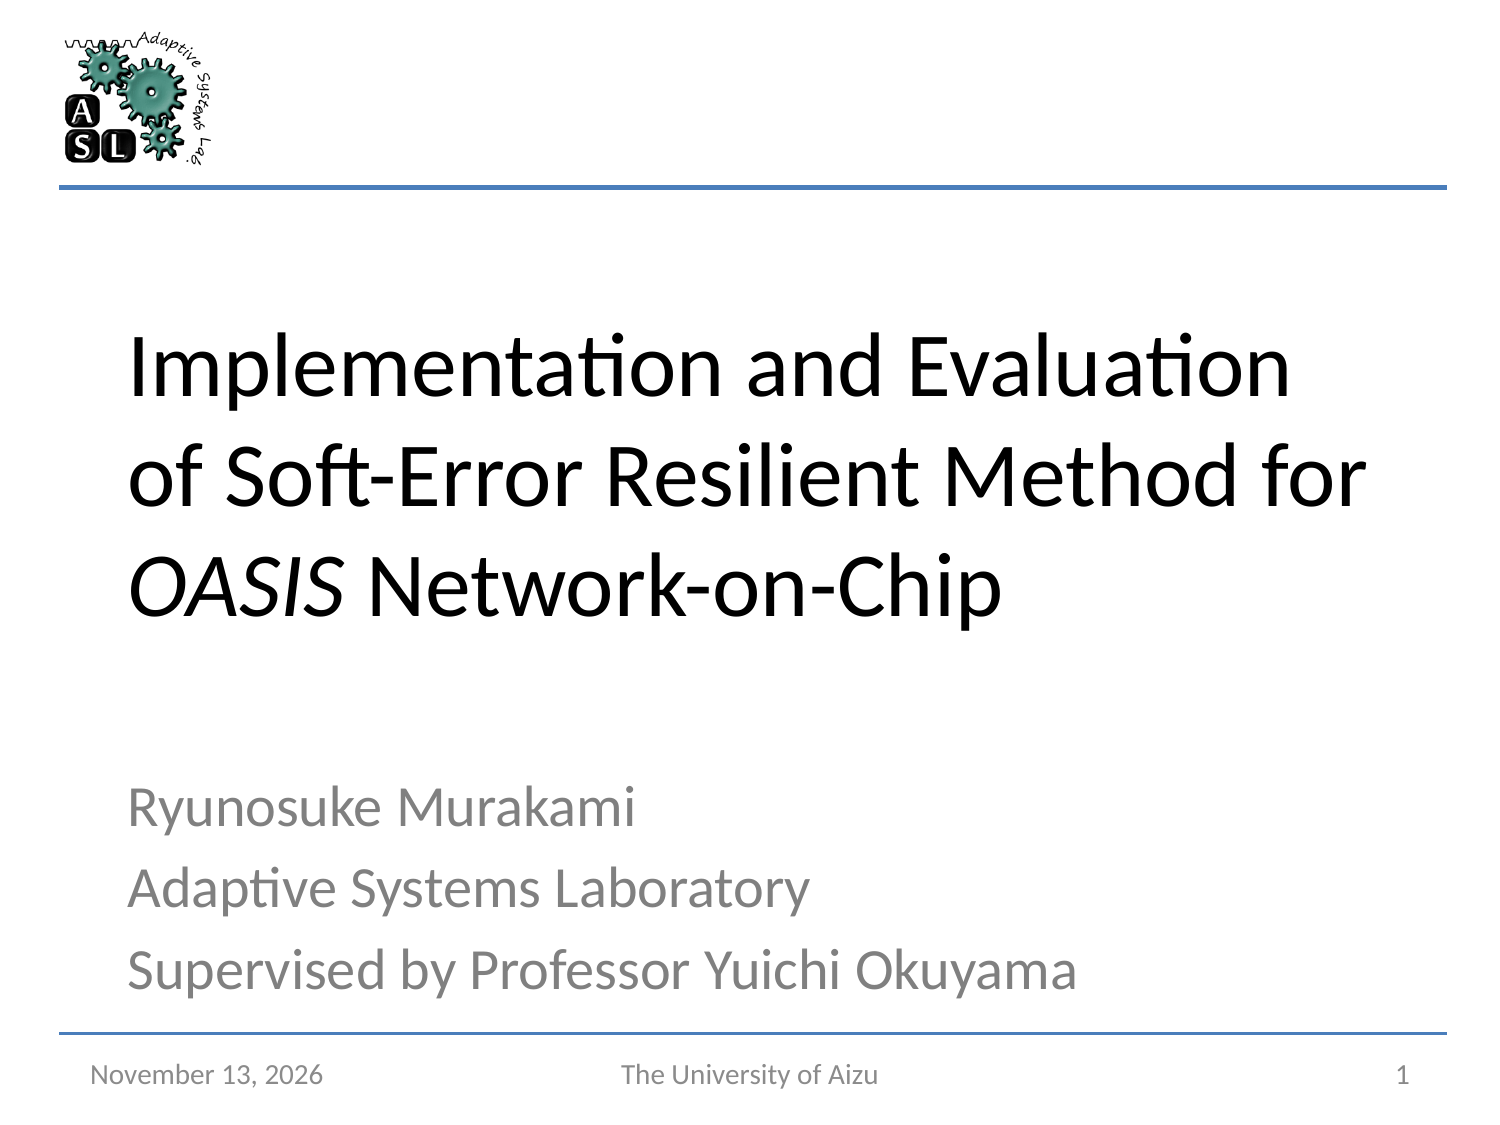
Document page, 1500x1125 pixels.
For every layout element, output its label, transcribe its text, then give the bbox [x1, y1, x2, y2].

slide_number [75, 1042, 425, 1103]
picture [58, 30, 211, 169]
footer The University of Aizu [512, 1042, 988, 1103]
subtitle Ryunosuke Murakami Adaptive Systems Laboratory Supervised by Professor Yuichi Okuyama [112, 668, 1164, 1012]
title Implementation and Evaluation of Soft-Error Resilient Method for OASIS Network-on-Chip [112, 349, 1388, 591]
slide_number 1 [1074, 1042, 1425, 1103]
